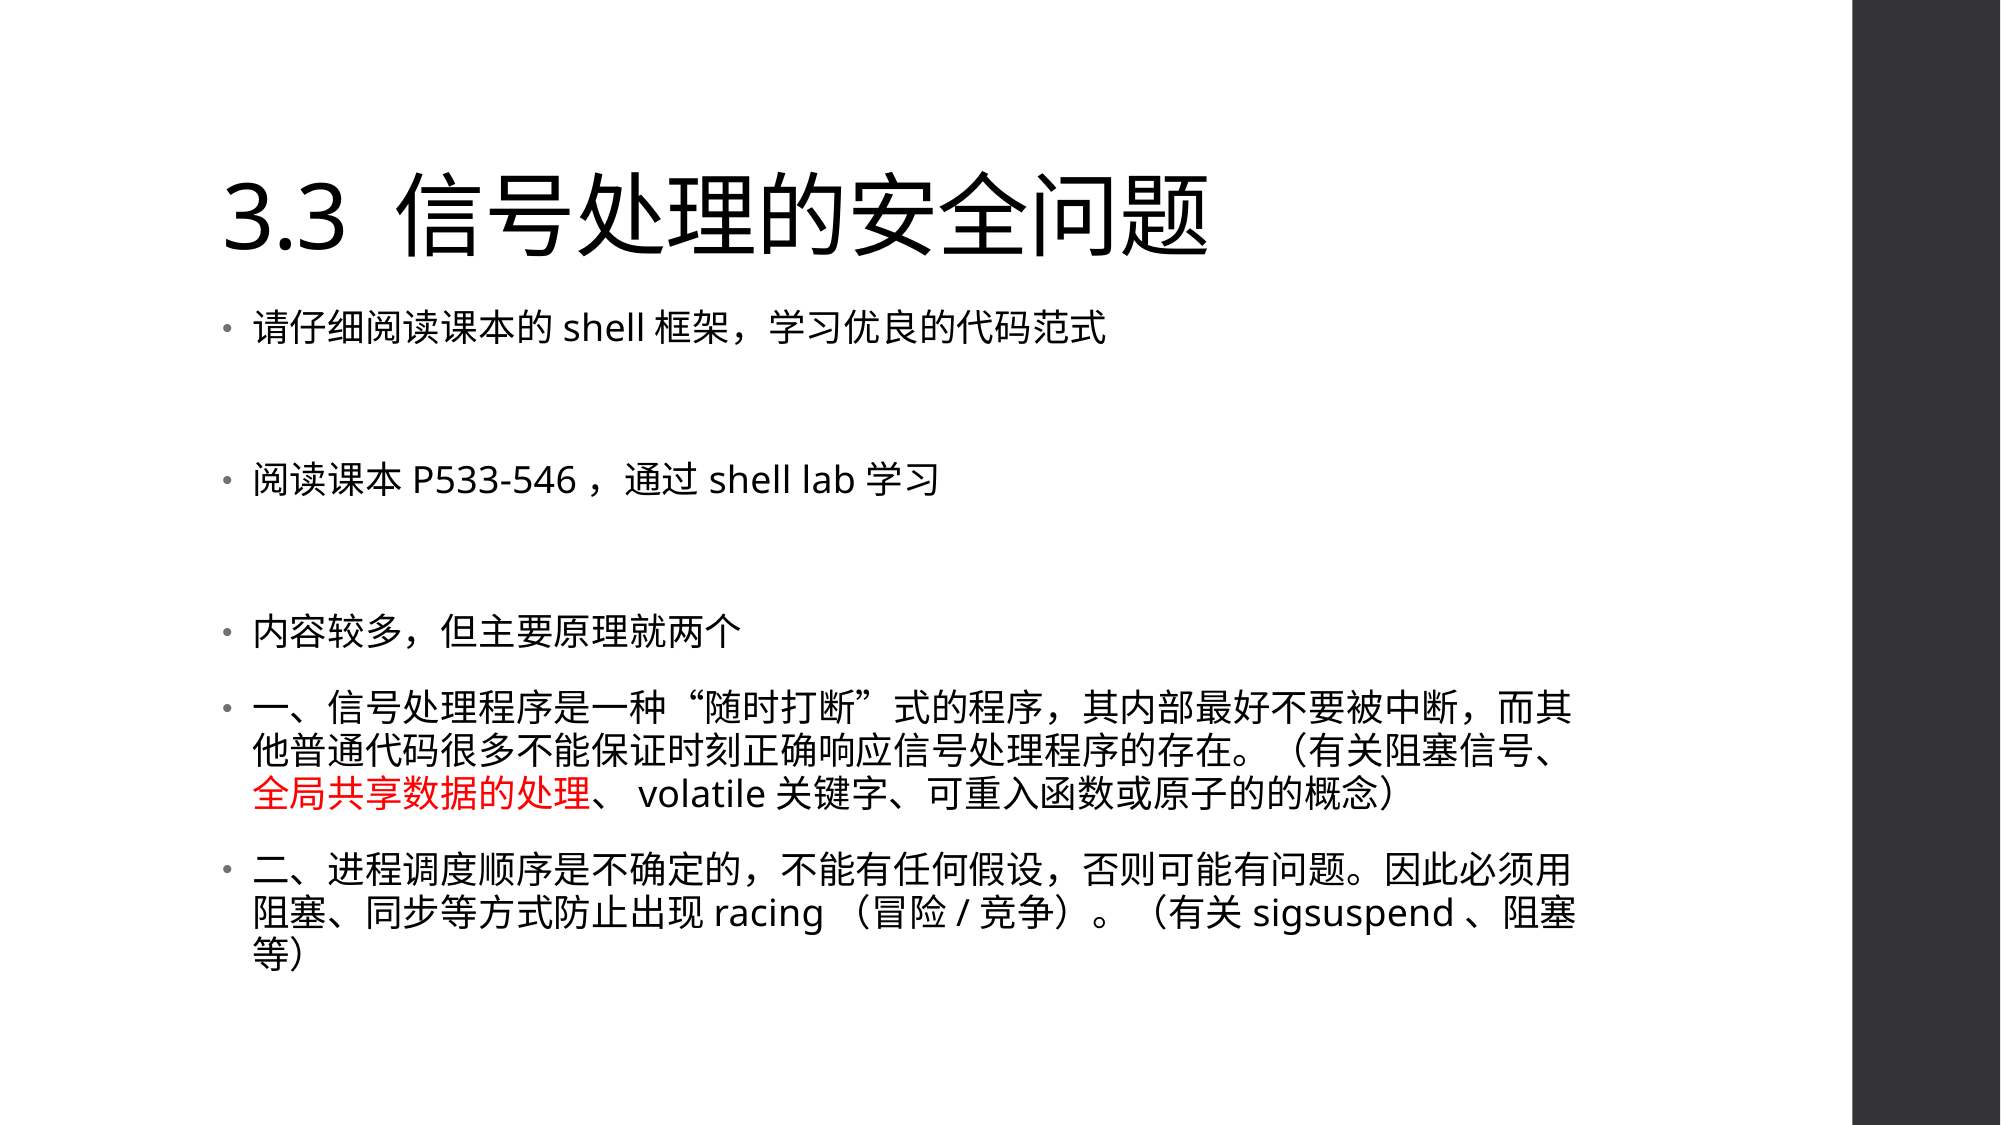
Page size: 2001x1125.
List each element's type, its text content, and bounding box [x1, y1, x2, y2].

title 3.3 信号处理的安全问题 [206, 60, 1797, 278]
list 请仔细阅读课本的shell框架，学习优良的代码范式 阅读课本P533-546，通过shell lab学习 内容较多，但主要原理就两个 一、信号处理程序是一种“随时打断”式的程序，其内部最好不要被中断，而其他普通代码很多不能保证时刻正确响应信号处理程序的存在。（有关阻塞信号、全局共享数据的处理、volatile关键字、可重入函数或原子的的概念） 二、进程调度顺序是不确定的，不能有任何假设，否则可能有问题。因此必须用阻塞、同步等方式防止出现racing（冒险/竞争）。（有关sigsuspend、阻塞等） [206, 299, 1617, 1014]
